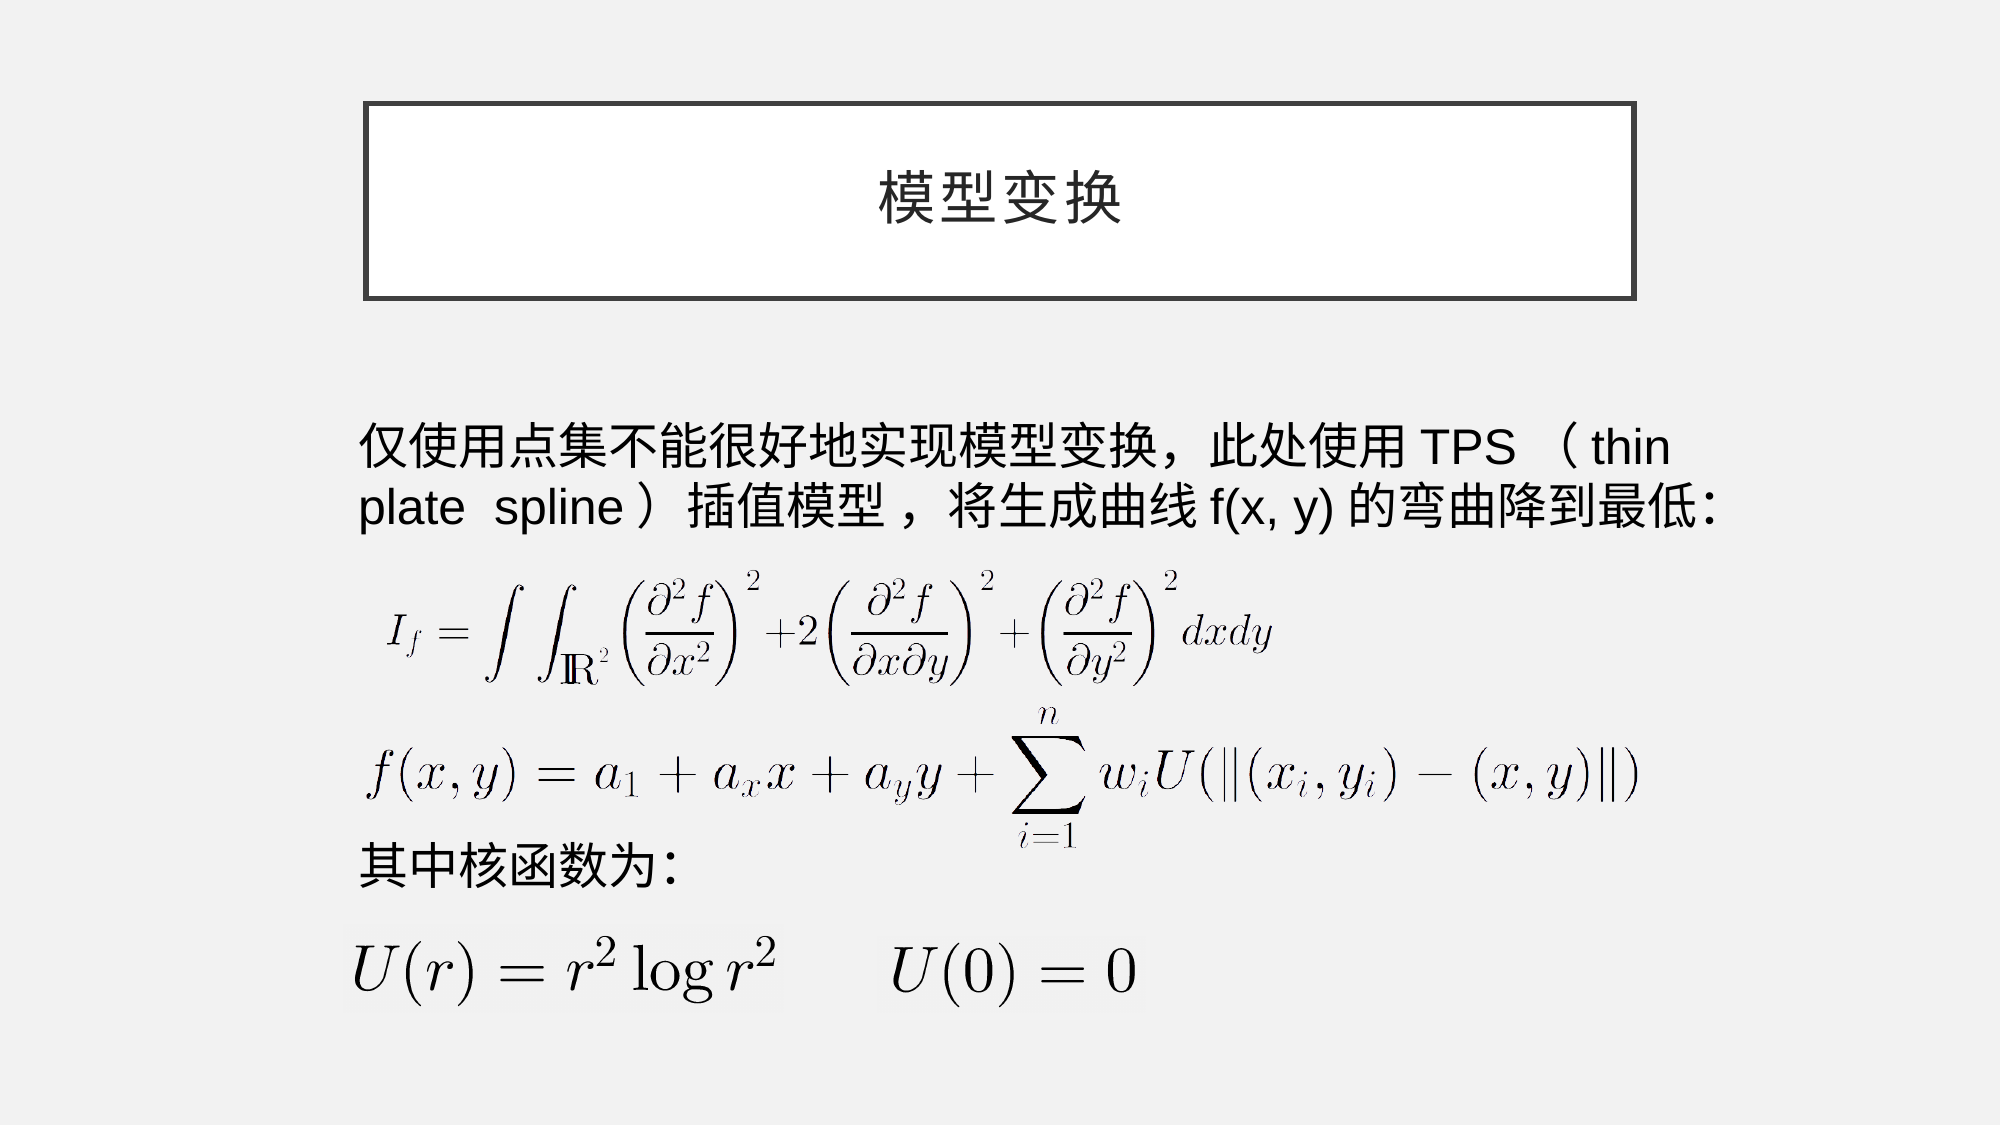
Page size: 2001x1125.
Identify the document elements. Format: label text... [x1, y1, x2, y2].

picture [365, 562, 1310, 694]
text_box 仅使用点集不能很好地实现模型变换，此处使用TPS（thin plate spline）插值模型 ，将生成曲线f(x, y)的弯曲降到最低： 其中核函数为： [343, 406, 1787, 902]
picture [343, 701, 1644, 850]
title 模型变换 [363, 101, 1637, 301]
picture [343, 924, 784, 1013]
picture [877, 936, 1146, 1013]
